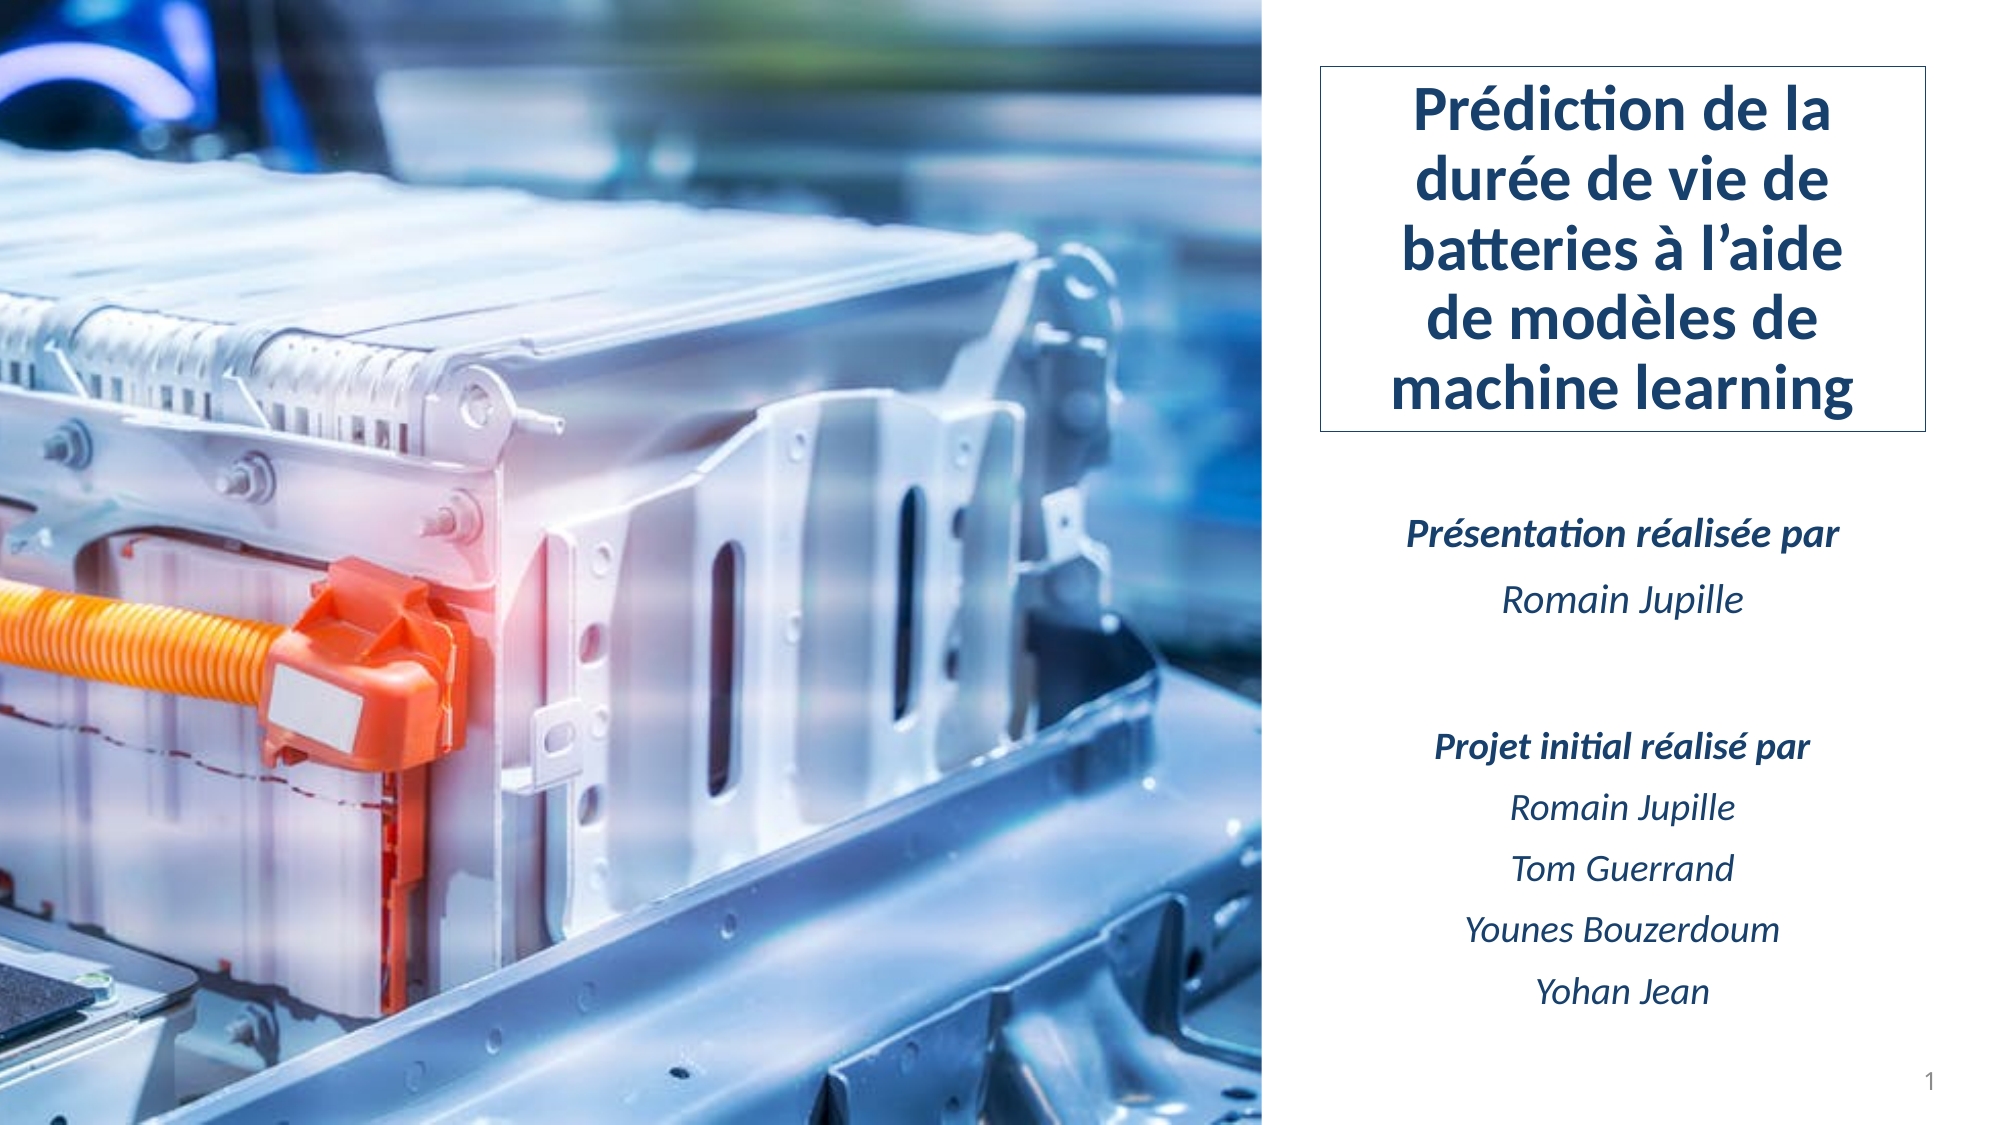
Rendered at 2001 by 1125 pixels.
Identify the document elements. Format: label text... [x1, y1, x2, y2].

text_box Projet initial réalisé par Romain Jupille Tom Guerrand Younes Bouzerdoum Yohan Jean [1345, 717, 1900, 1021]
text_box Présentation réalisée par Romain Jupille [1345, 491, 1900, 644]
list Prédiction de la durée de vie de batteries à l’aide de modèles de machine learning [1320, 66, 1926, 432]
picture [0, 0, 1262, 1125]
slide_number 1 [1860, 1052, 1953, 1113]
